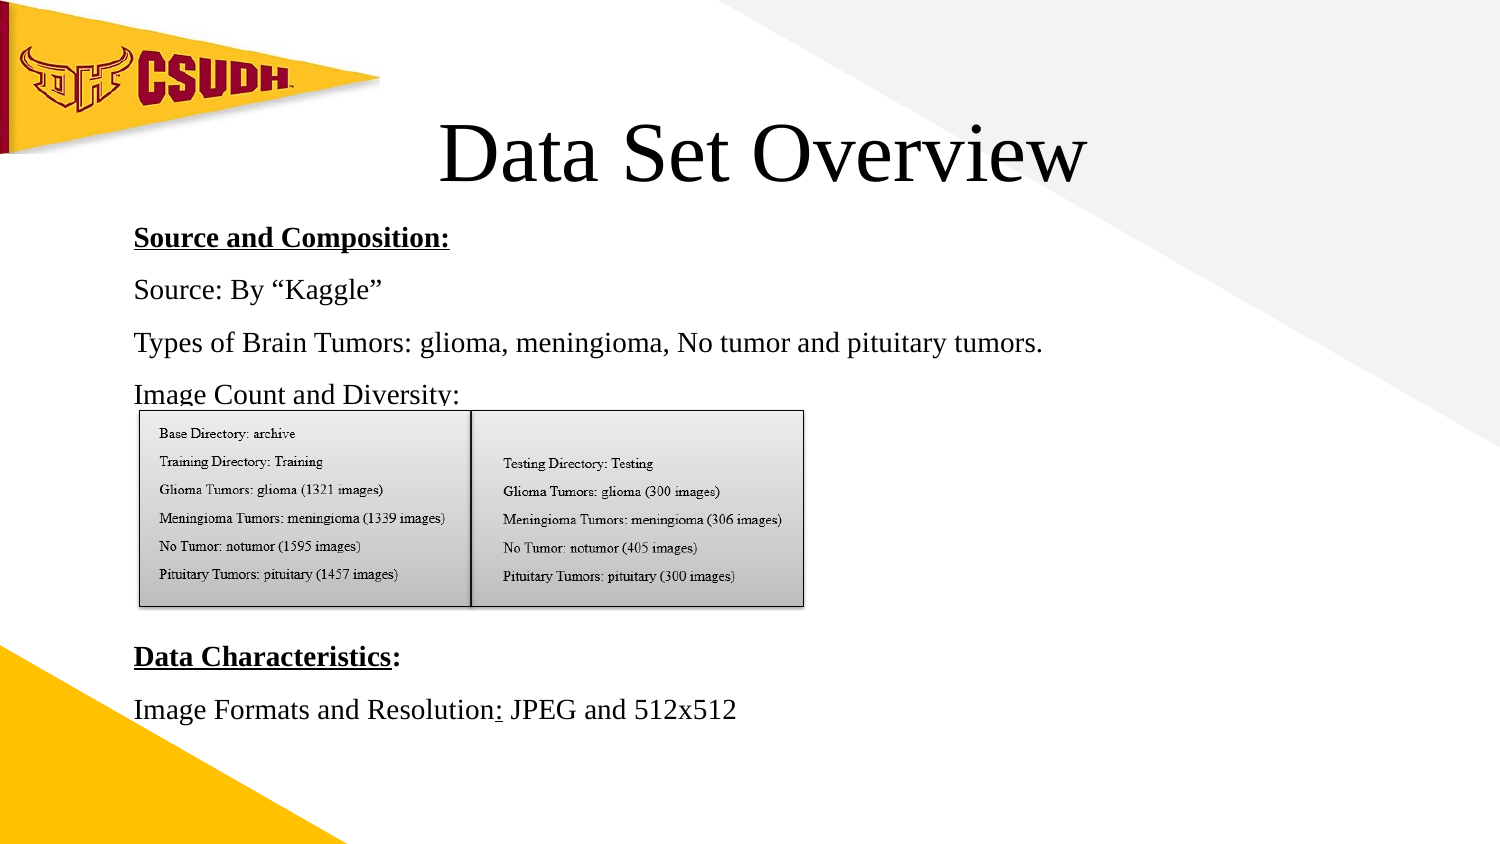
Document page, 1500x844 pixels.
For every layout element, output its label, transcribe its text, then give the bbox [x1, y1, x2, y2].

picture [134, 406, 808, 612]
text_box Source and Composition: Source: By “Kaggle” Types of Brain Tumors: glioma, meningioma, No tumor and pituitary tumors. Image Count and Diversity: Data Characteristics: Image Formats and Resolution: JPEG and 512x512 [118, 193, 1335, 733]
title Data Set Overview [88, 80, 1418, 175]
picture [0, 0, 380, 154]
